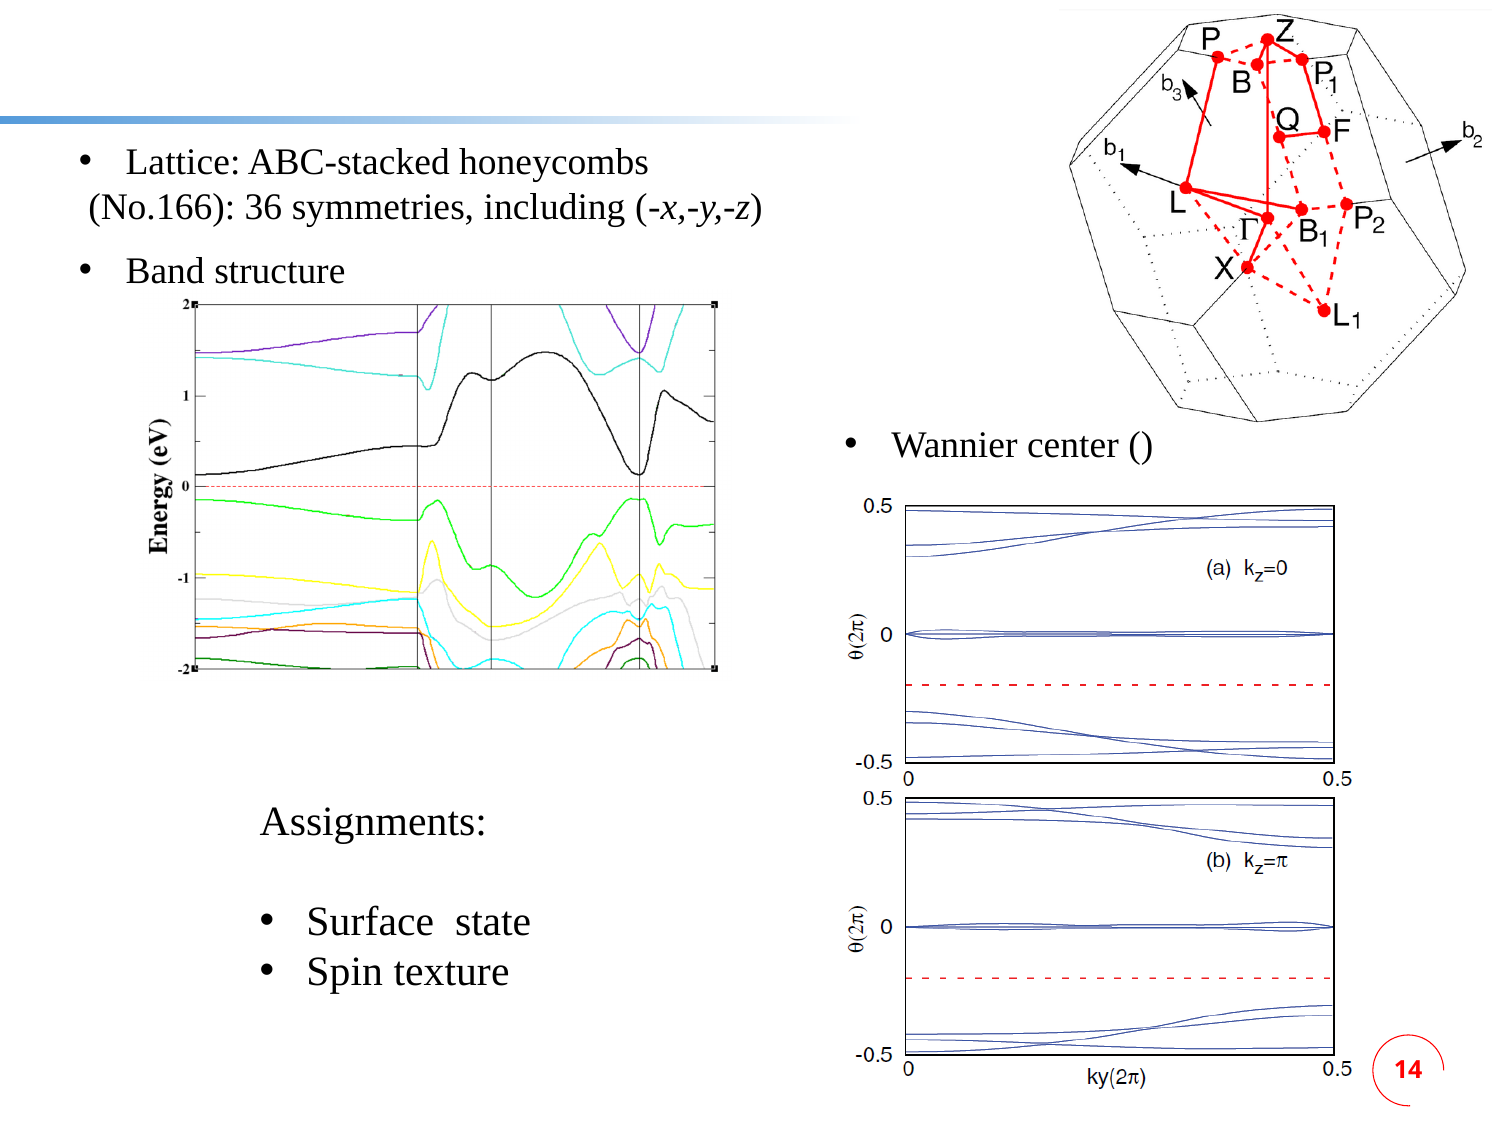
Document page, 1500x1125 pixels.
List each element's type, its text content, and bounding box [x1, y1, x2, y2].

text_box Band structure [64, 238, 453, 299]
text_box Assignments: Surface state Spin texture [244, 786, 634, 1002]
picture [829, 481, 1368, 1102]
picture [139, 289, 732, 681]
picture [1059, 9, 1492, 428]
